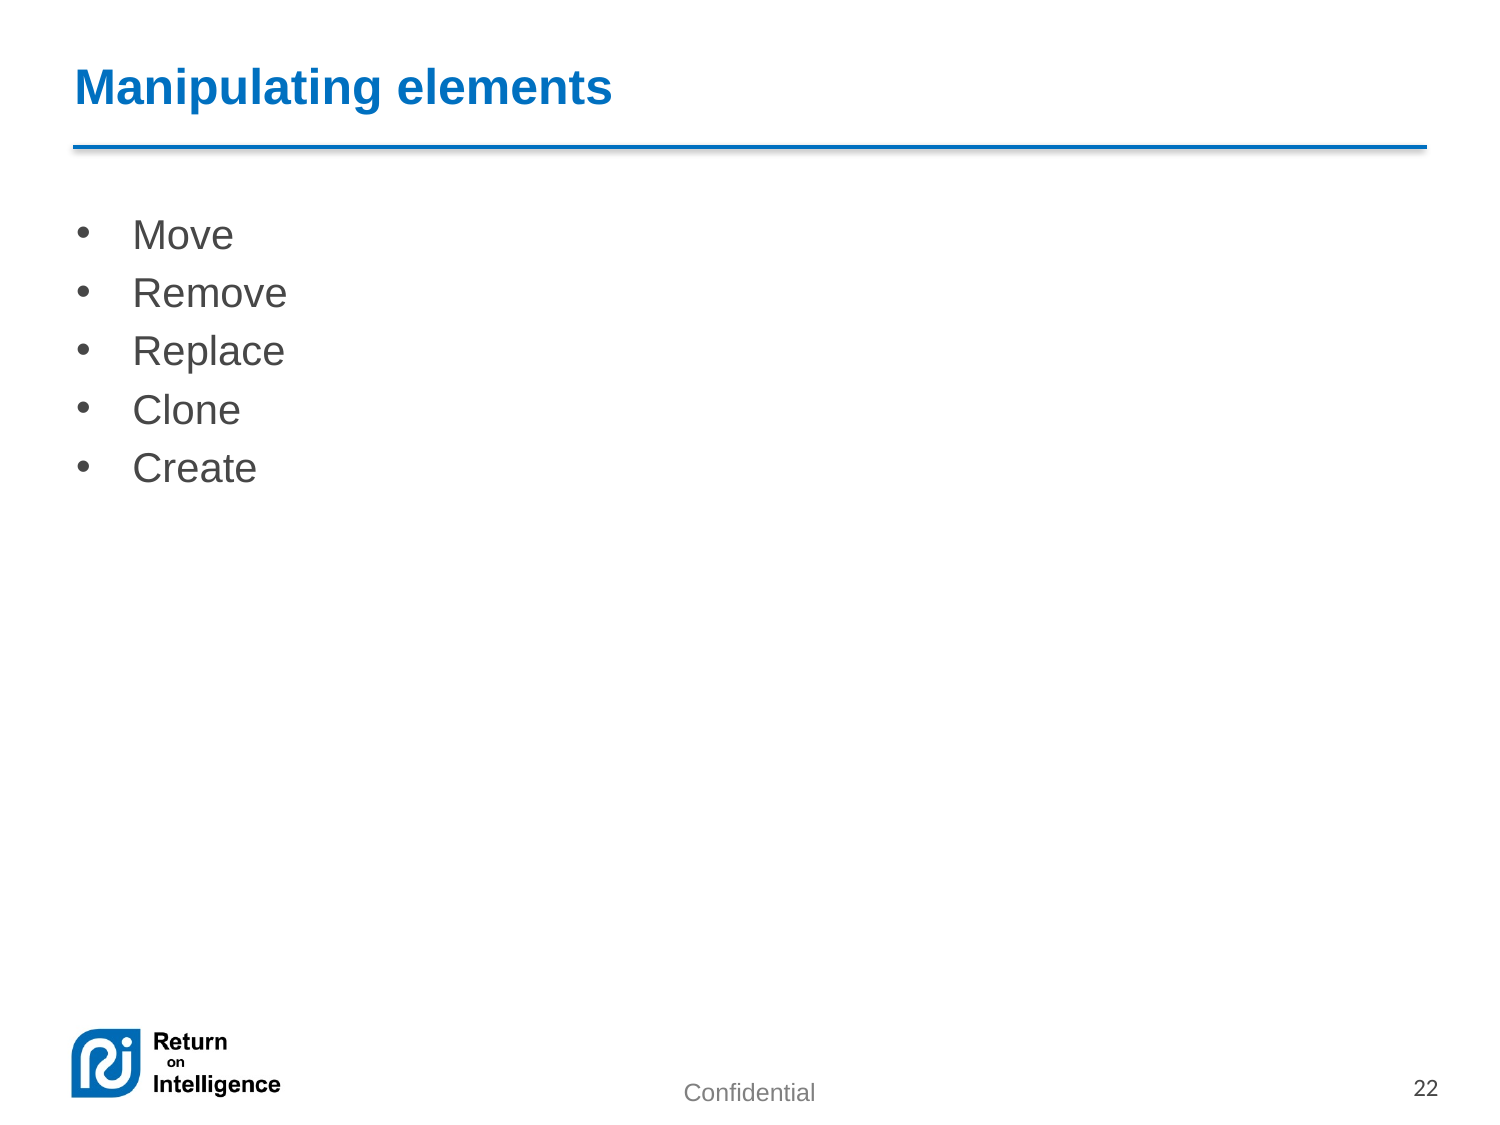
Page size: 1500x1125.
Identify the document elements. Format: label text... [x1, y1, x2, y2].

list Move Remove Replace Clone Create [61, 199, 1454, 988]
title Manipulating elements [59, 2, 1454, 166]
picture [67, 1022, 289, 1098]
